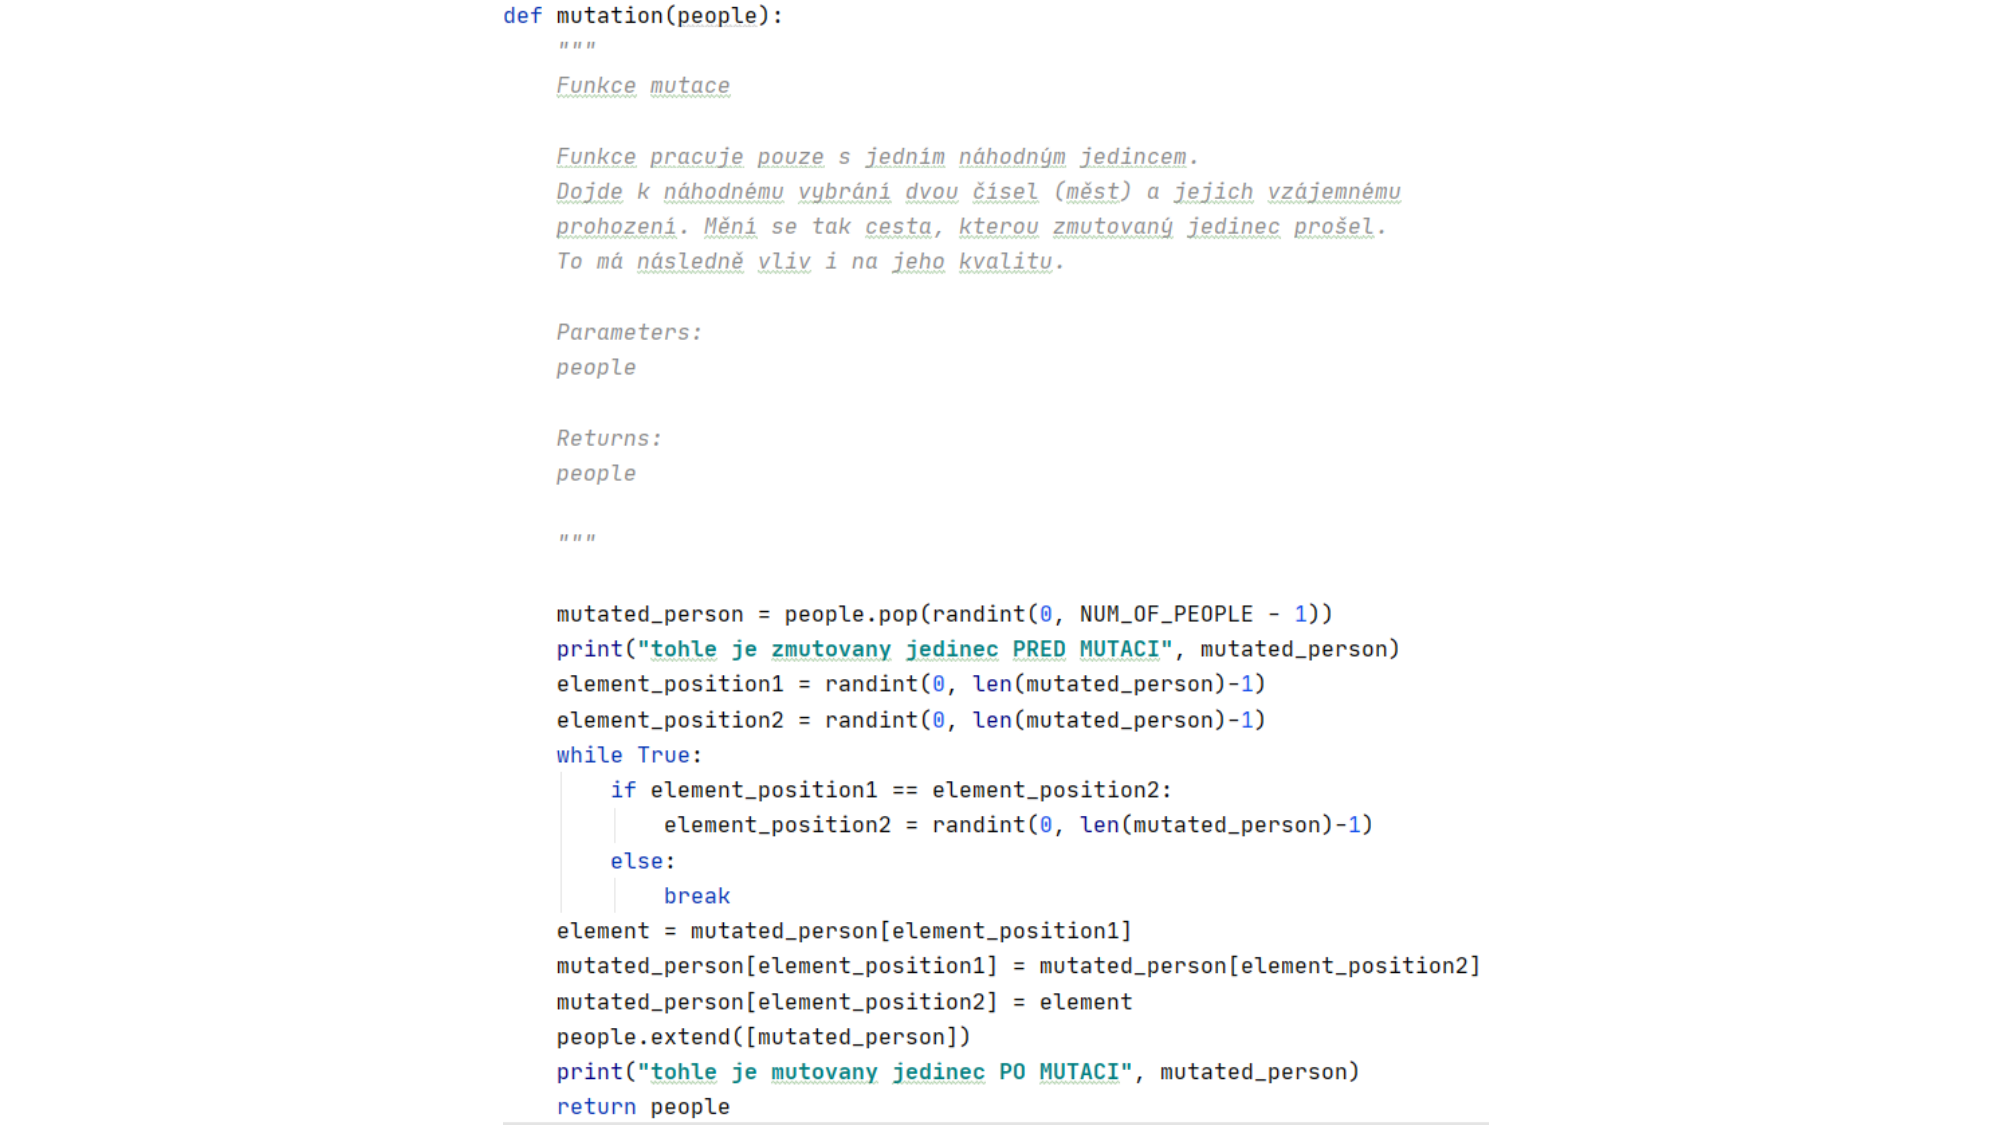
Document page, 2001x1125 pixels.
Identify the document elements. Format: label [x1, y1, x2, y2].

picture [503, 0, 1489, 1125]
